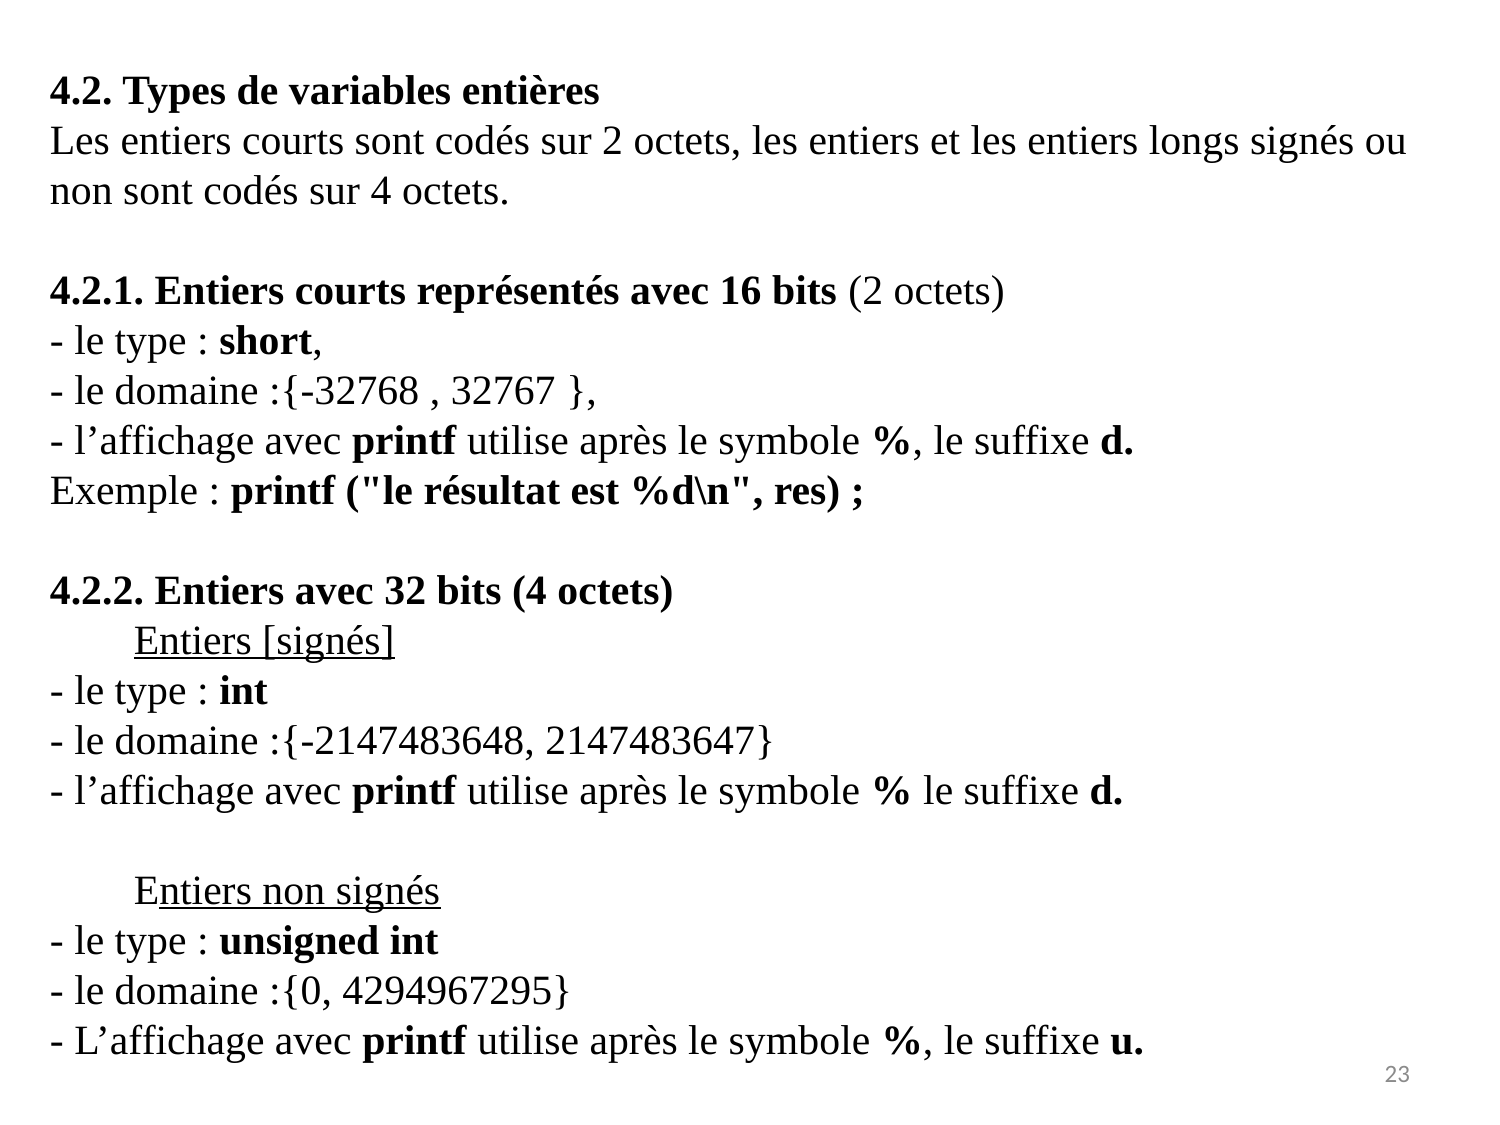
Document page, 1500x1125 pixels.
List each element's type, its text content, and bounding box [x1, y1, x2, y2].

text_box 4.2. Types de variables entières Les entiers courts sont codés sur 2 octets, les entiers et les entiers longs signés ou non sont codés sur 4 octets. 4.2.1. Entiers courts représentés avec 16 bits (2 octets) - le type : short, - le domaine :{-32768 , 32767 }, - l’affichage avec printf utilise après le symbole %, le suffixe d. Exemple : printf ("le résultat est %d\n", res) ; 4.2.2. Entiers avec 32 bits (4 octets) Entiers [signés] - le type : int - le domaine :{-2147483648, 2147483647} - l’affichage avec printf utilise après le symbole % le suffixe d. Entiers non signés - le type : unsigned int - le domaine :{0, 4294967295} - L’affichage avec printf utilise après le symbole %, le suffixe u. [35, 55, 1465, 1071]
slide_number 23 [1074, 1042, 1425, 1103]
